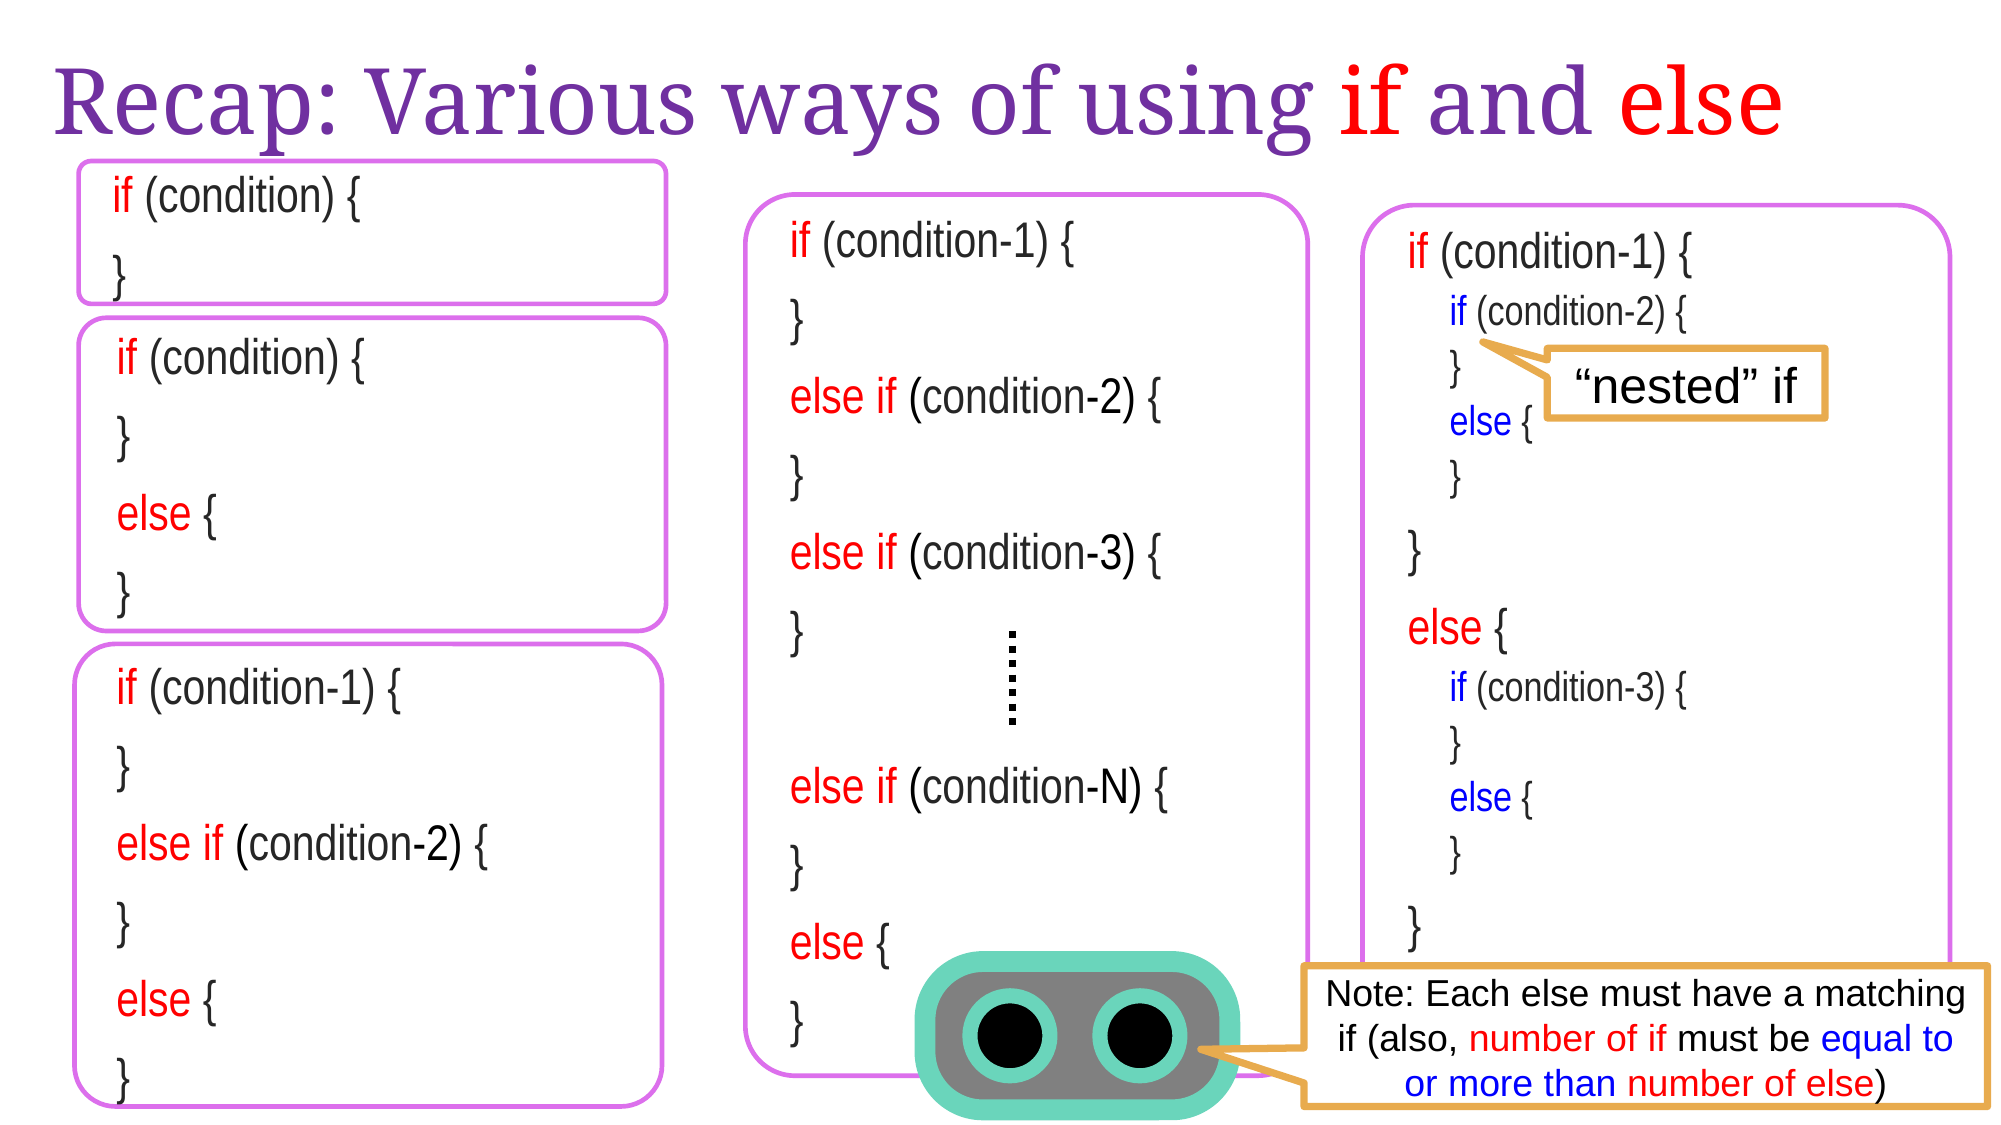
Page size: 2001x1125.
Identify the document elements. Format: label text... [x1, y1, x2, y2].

text_box if (condition) { } else { } [78, 317, 667, 632]
title Recap: Various ways of using if and else [37, 4, 1951, 192]
text_box Note: Each else must have a matching if (also, number of if must be equal to or more than number of else) [1234, 965, 1988, 1107]
text_box if (condition-1) { if (condition-2) { } else { } } else { if (condition-3) { } else { } } [1362, 205, 1951, 965]
text_box if (condition) { } [78, 160, 667, 304]
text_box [924, 961, 1231, 1111]
text_box if (condition-1) { } else if (condition-2) { } else { } [74, 643, 663, 1107]
text_box if (condition-1) { } else if (condition-2) { } else if (condition-3) { } else if (condition-N) { } else { } [745, 194, 1308, 1076]
slide_number 2 [1433, 1042, 1900, 1103]
text_box “nested” if [1482, 341, 1825, 418]
